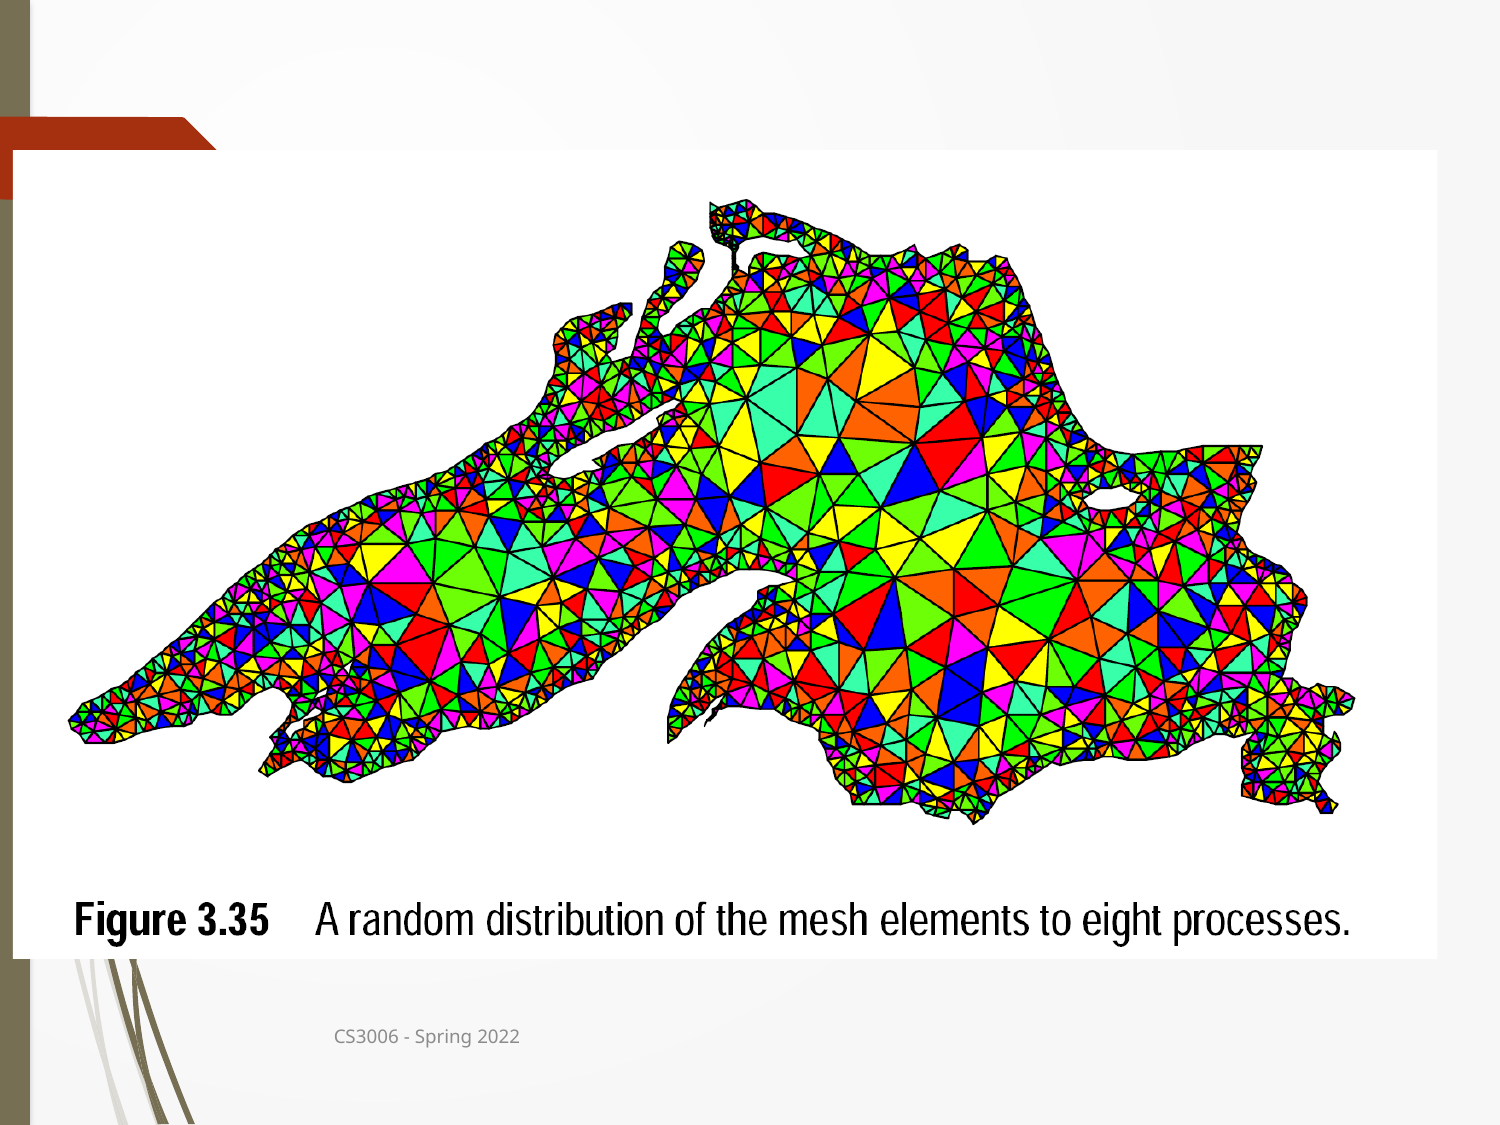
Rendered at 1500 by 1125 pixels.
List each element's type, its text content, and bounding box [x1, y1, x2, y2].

footer CS3006 - Spring 2022 [318, 1006, 1157, 1067]
picture [12, 149, 1438, 959]
